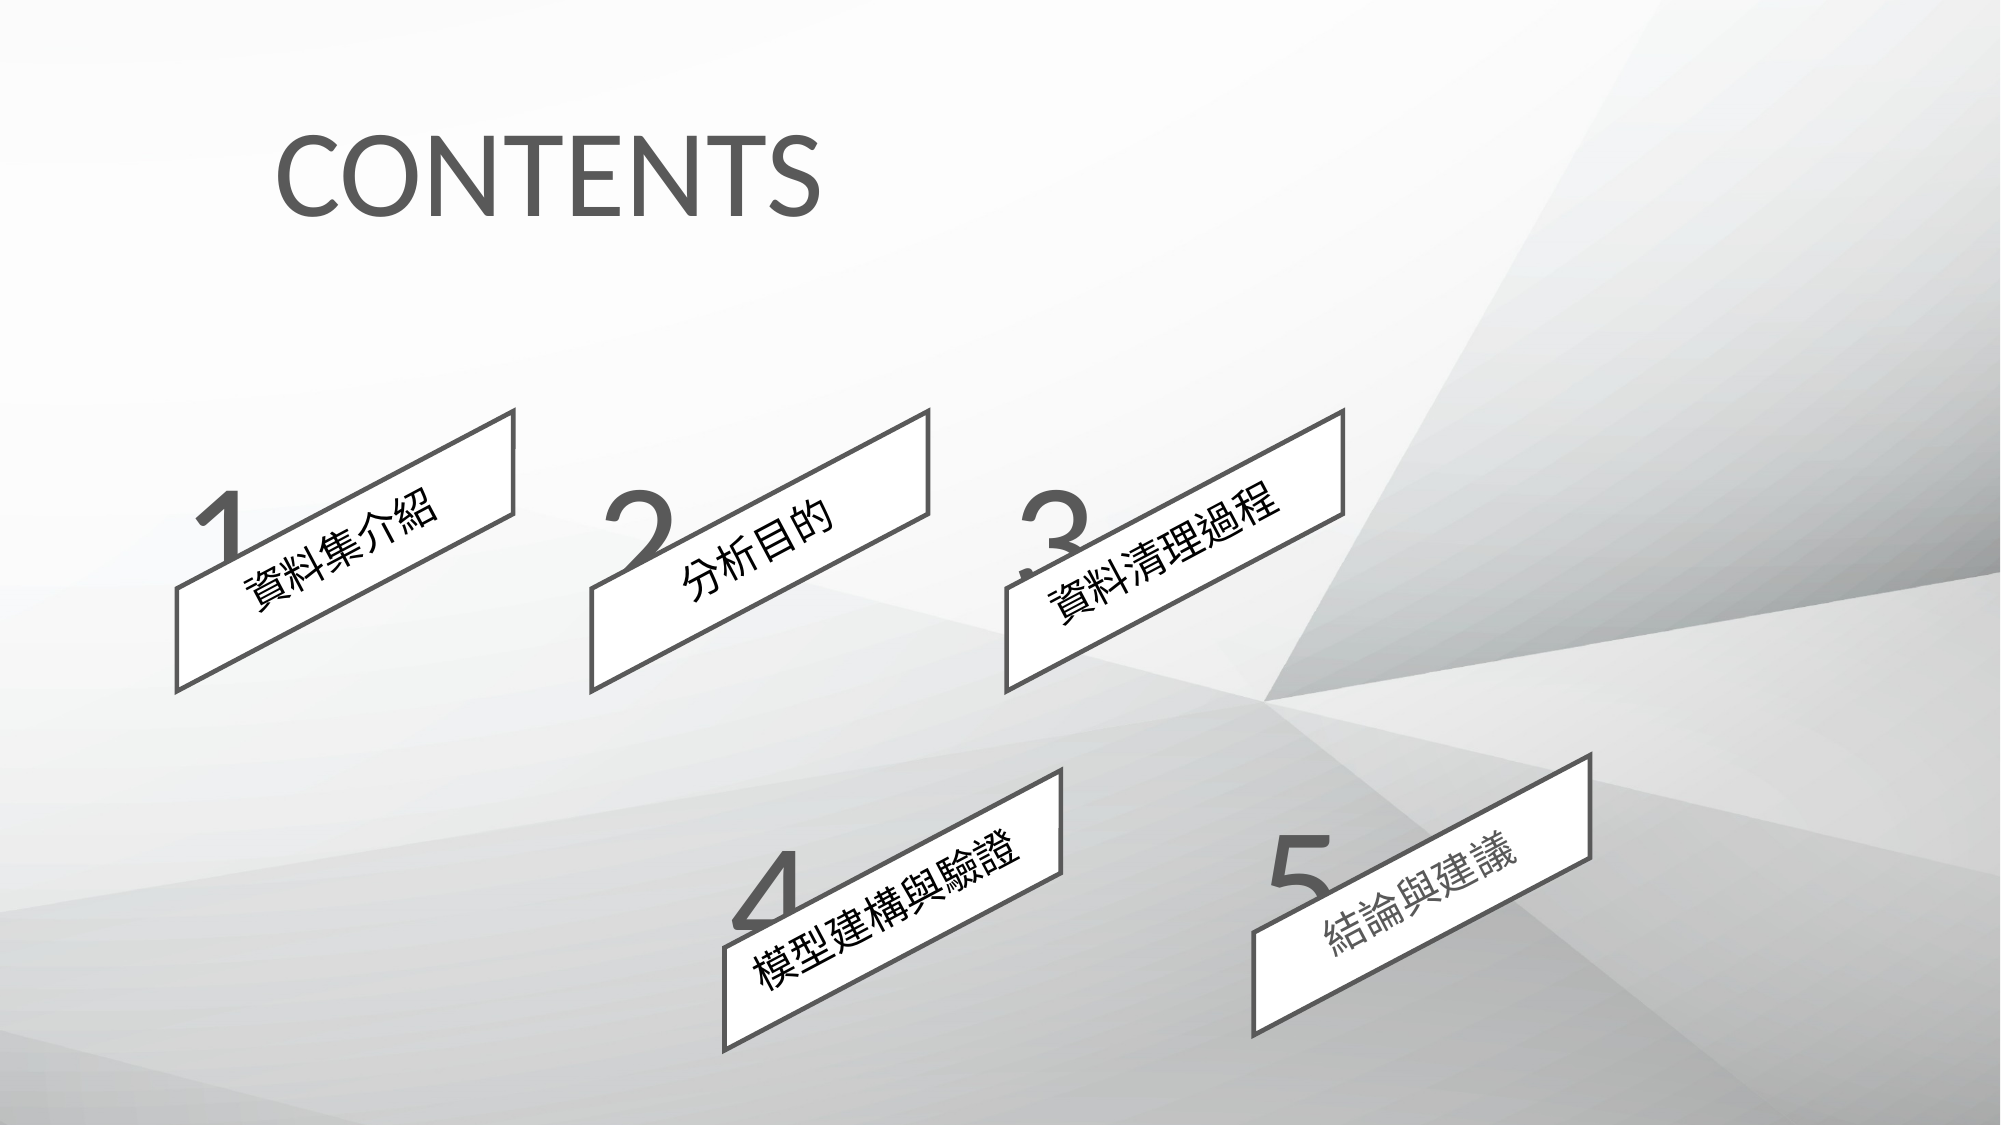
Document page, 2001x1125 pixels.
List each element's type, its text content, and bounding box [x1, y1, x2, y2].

text_box [723, 853, 1062, 1053]
text_box 4 [684, 784, 859, 999]
picture [0, 0, 2001, 1125]
text_box 5 [1213, 768, 1388, 984]
text_box 模型建構與驗證 [688, 784, 1082, 1035]
text_box 結論與建議 [1270, 793, 1566, 992]
text_box [723, 768, 1062, 958]
text_box [1252, 753, 1592, 1037]
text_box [115, 83, 1389, 642]
